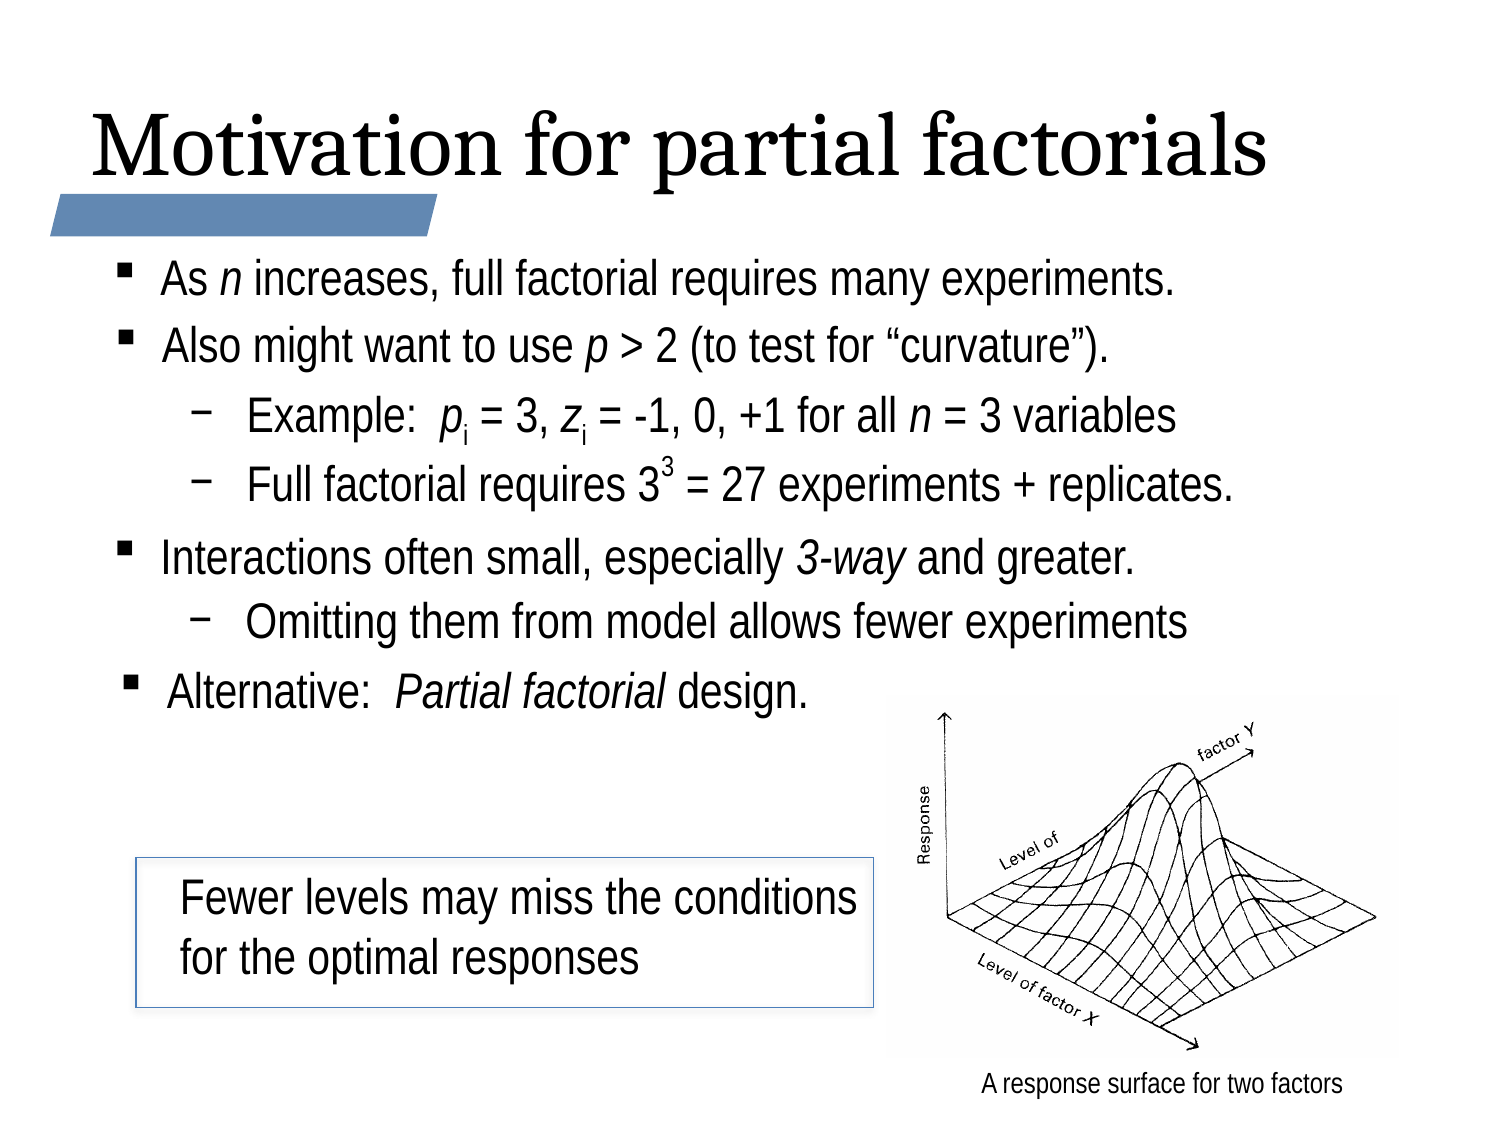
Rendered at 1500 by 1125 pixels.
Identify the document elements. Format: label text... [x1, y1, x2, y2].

text_box Also might want to use p > 2 (to test for “curvature”). Example: pi = 3, zi = -1, 0, +1 for all n = 3 variables Full factorial requires 33 = 27 experiments + replicates. [99, 312, 1375, 545]
text_box [136, 857, 874, 1008]
text_box Alternative: Partial factorial design. [104, 657, 1380, 745]
text_box A response surface for two factors [966, 1067, 1359, 1108]
picture [885, 694, 1399, 1059]
text_box Interactions often small, especially 3-way and greater. Omitting them from model allows fewer experiments [98, 523, 1374, 674]
title Motivation for partial factorials [75, 45, 1425, 233]
text_box As n increases, full factorial requires many experiments. [98, 245, 1374, 346]
